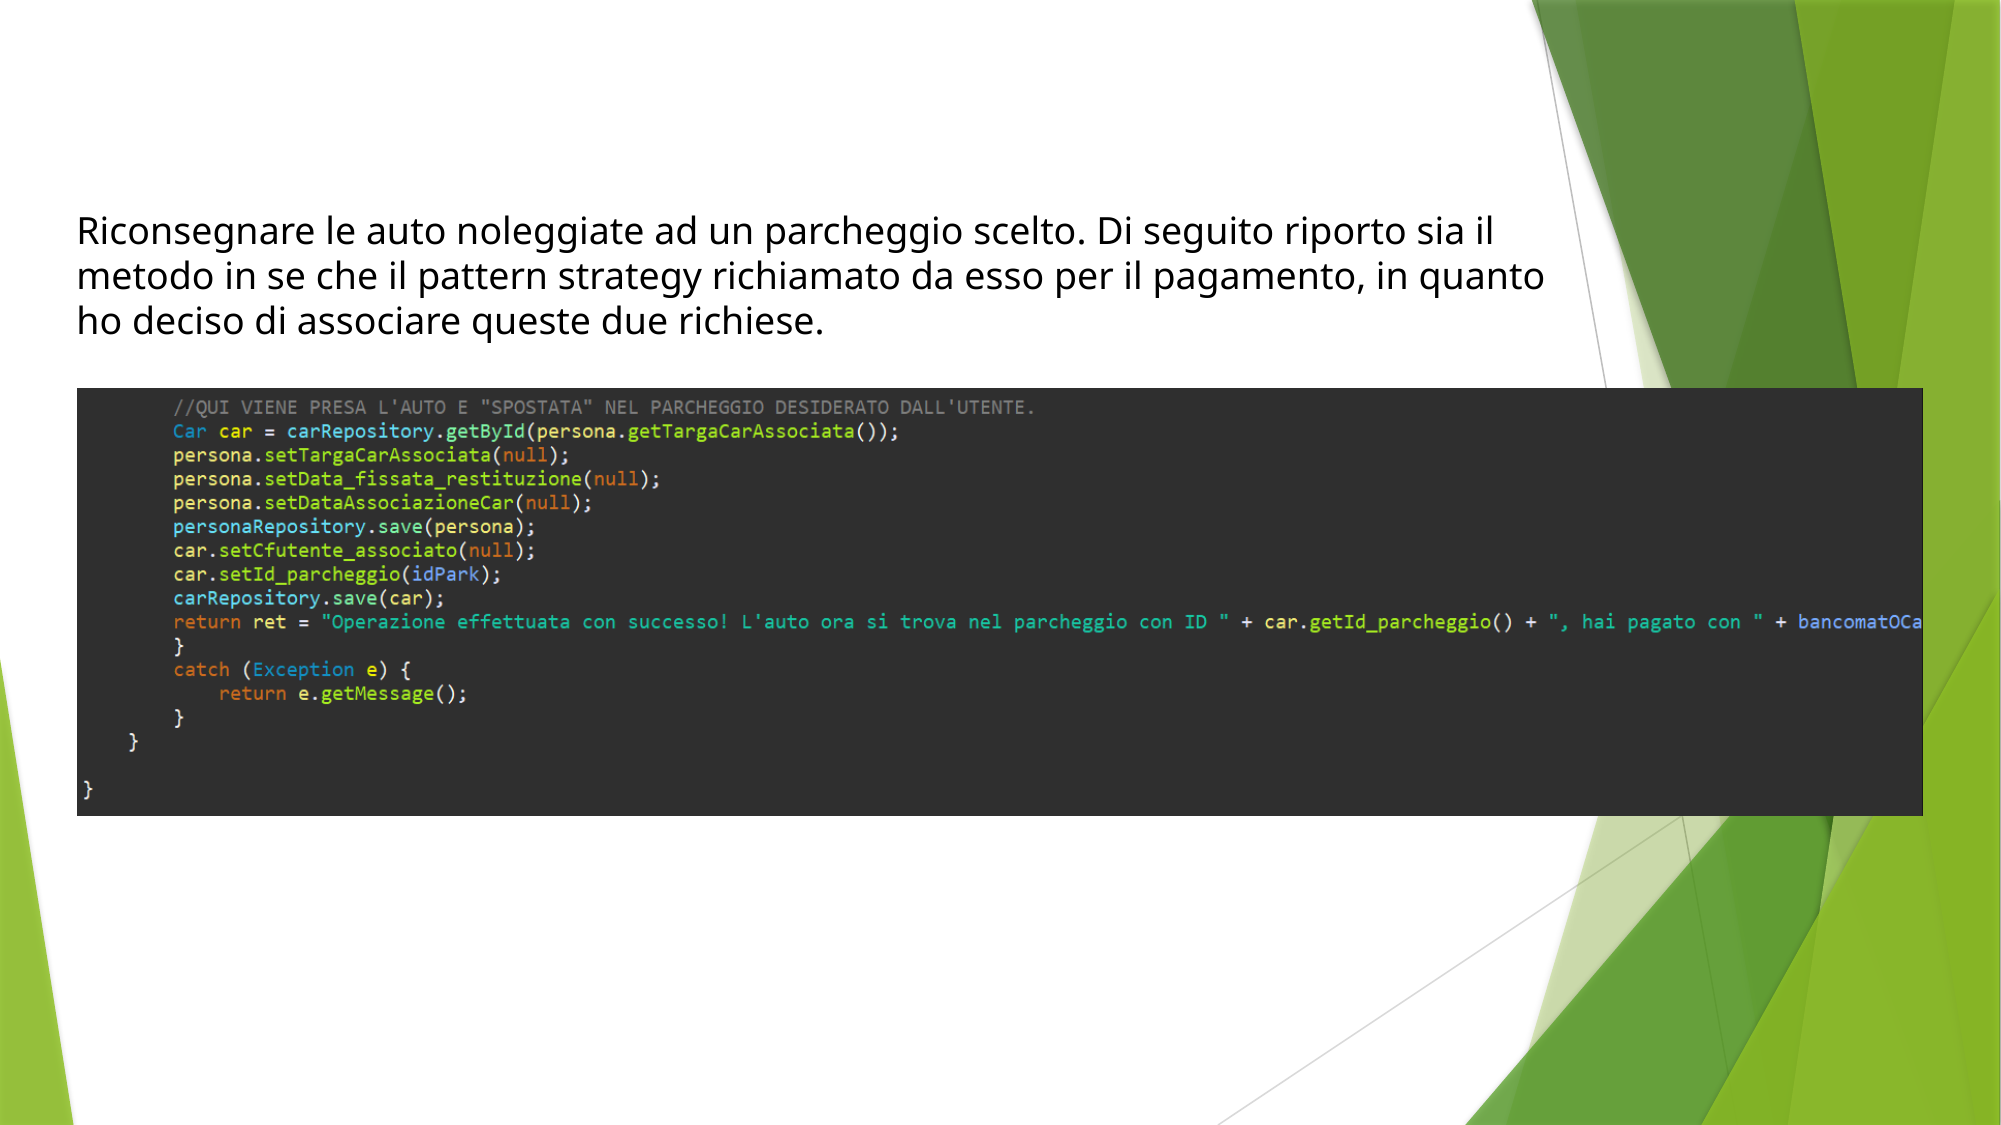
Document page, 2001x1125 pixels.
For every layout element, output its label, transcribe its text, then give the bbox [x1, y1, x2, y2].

title Riconsegnare le auto noleggiate ad un parcheggio scelto. Di seguito riporto sia il metodo in se che il pattern strategy richiamato da esso per il pagamento, in quanto ho deciso di associare queste due richiese. [61, 199, 1616, 364]
picture [76, 388, 1924, 816]
